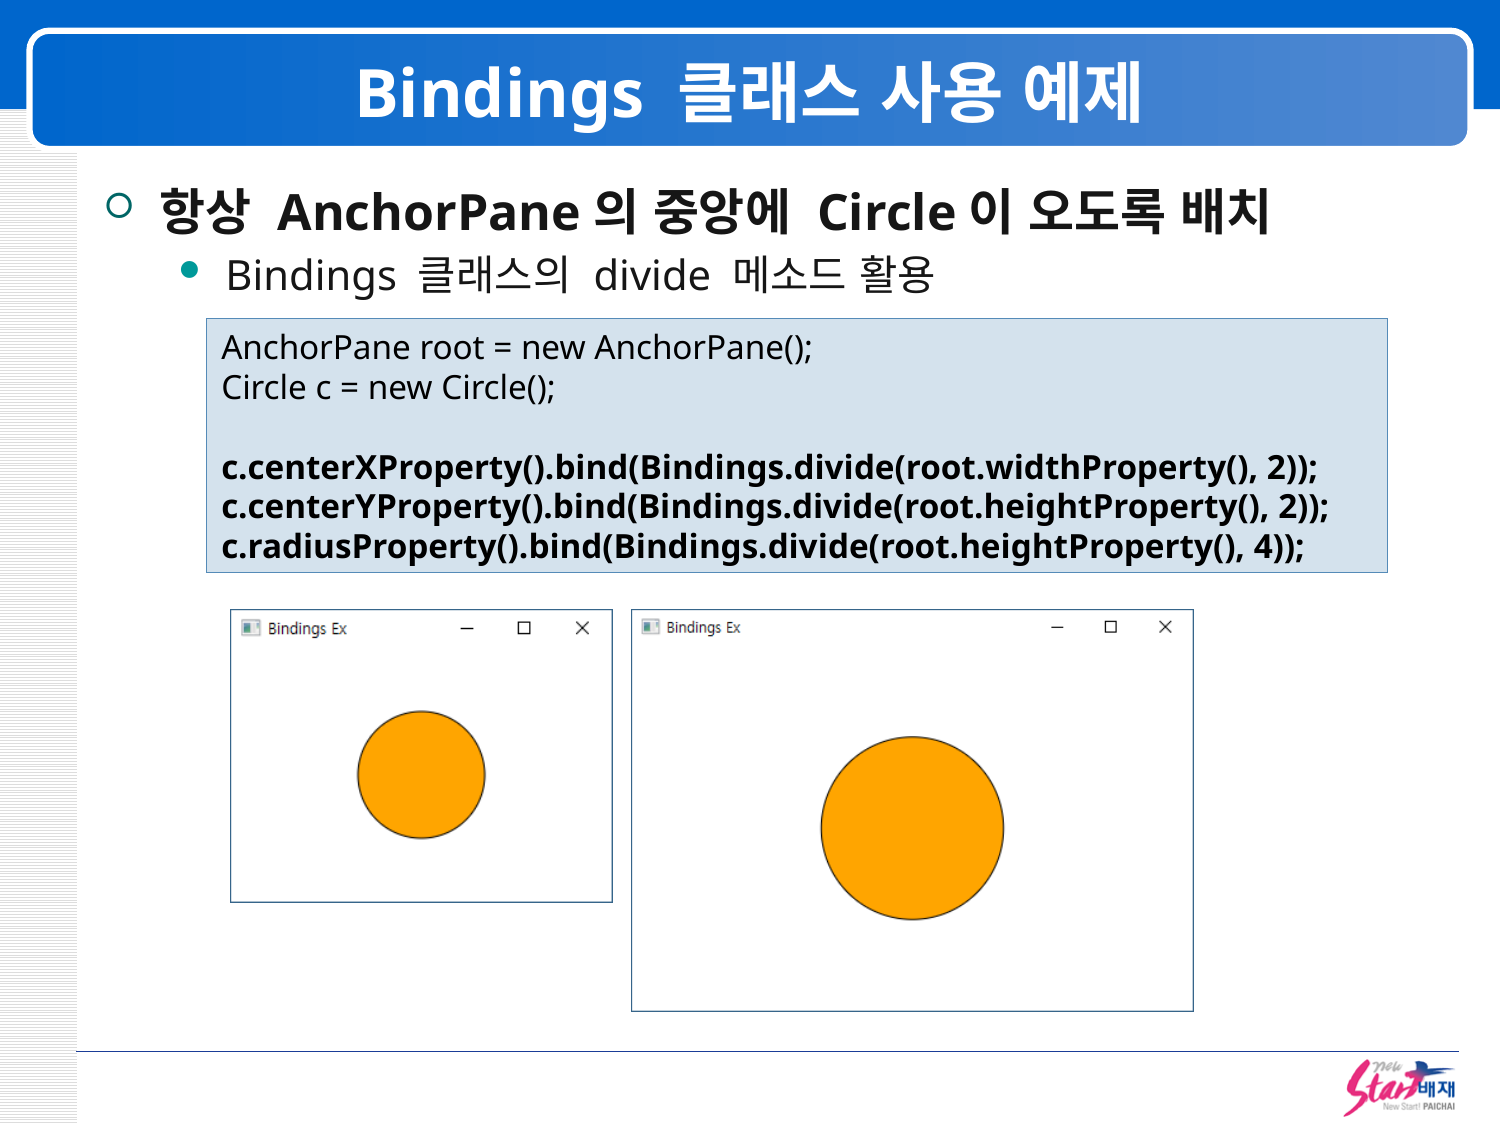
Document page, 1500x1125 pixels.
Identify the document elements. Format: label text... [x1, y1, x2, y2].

text_box 항상 AnchorPane의 중앙에 Circle이 오도록 배치 Bindings 클래스의 divide 메소드 활용 [88, 172, 1424, 1035]
title Bindings 클래스 사용 예제 [41, 44, 1459, 138]
picture [631, 609, 1195, 1012]
text_box AnchorPane root = new AnchorPane(); Circle c = new Circle(); c.centerXProperty().bind(Bindings.divide(root.widthProperty(), 2)); c.centerYProperty().bind(Bindings.divide(root.heightProperty(), 2)); c.radiusProperty().bind(Bindings.divide(root.heightProperty(), 4)); [206, 318, 1388, 573]
picture [229, 609, 613, 904]
picture [1340, 1052, 1459, 1124]
